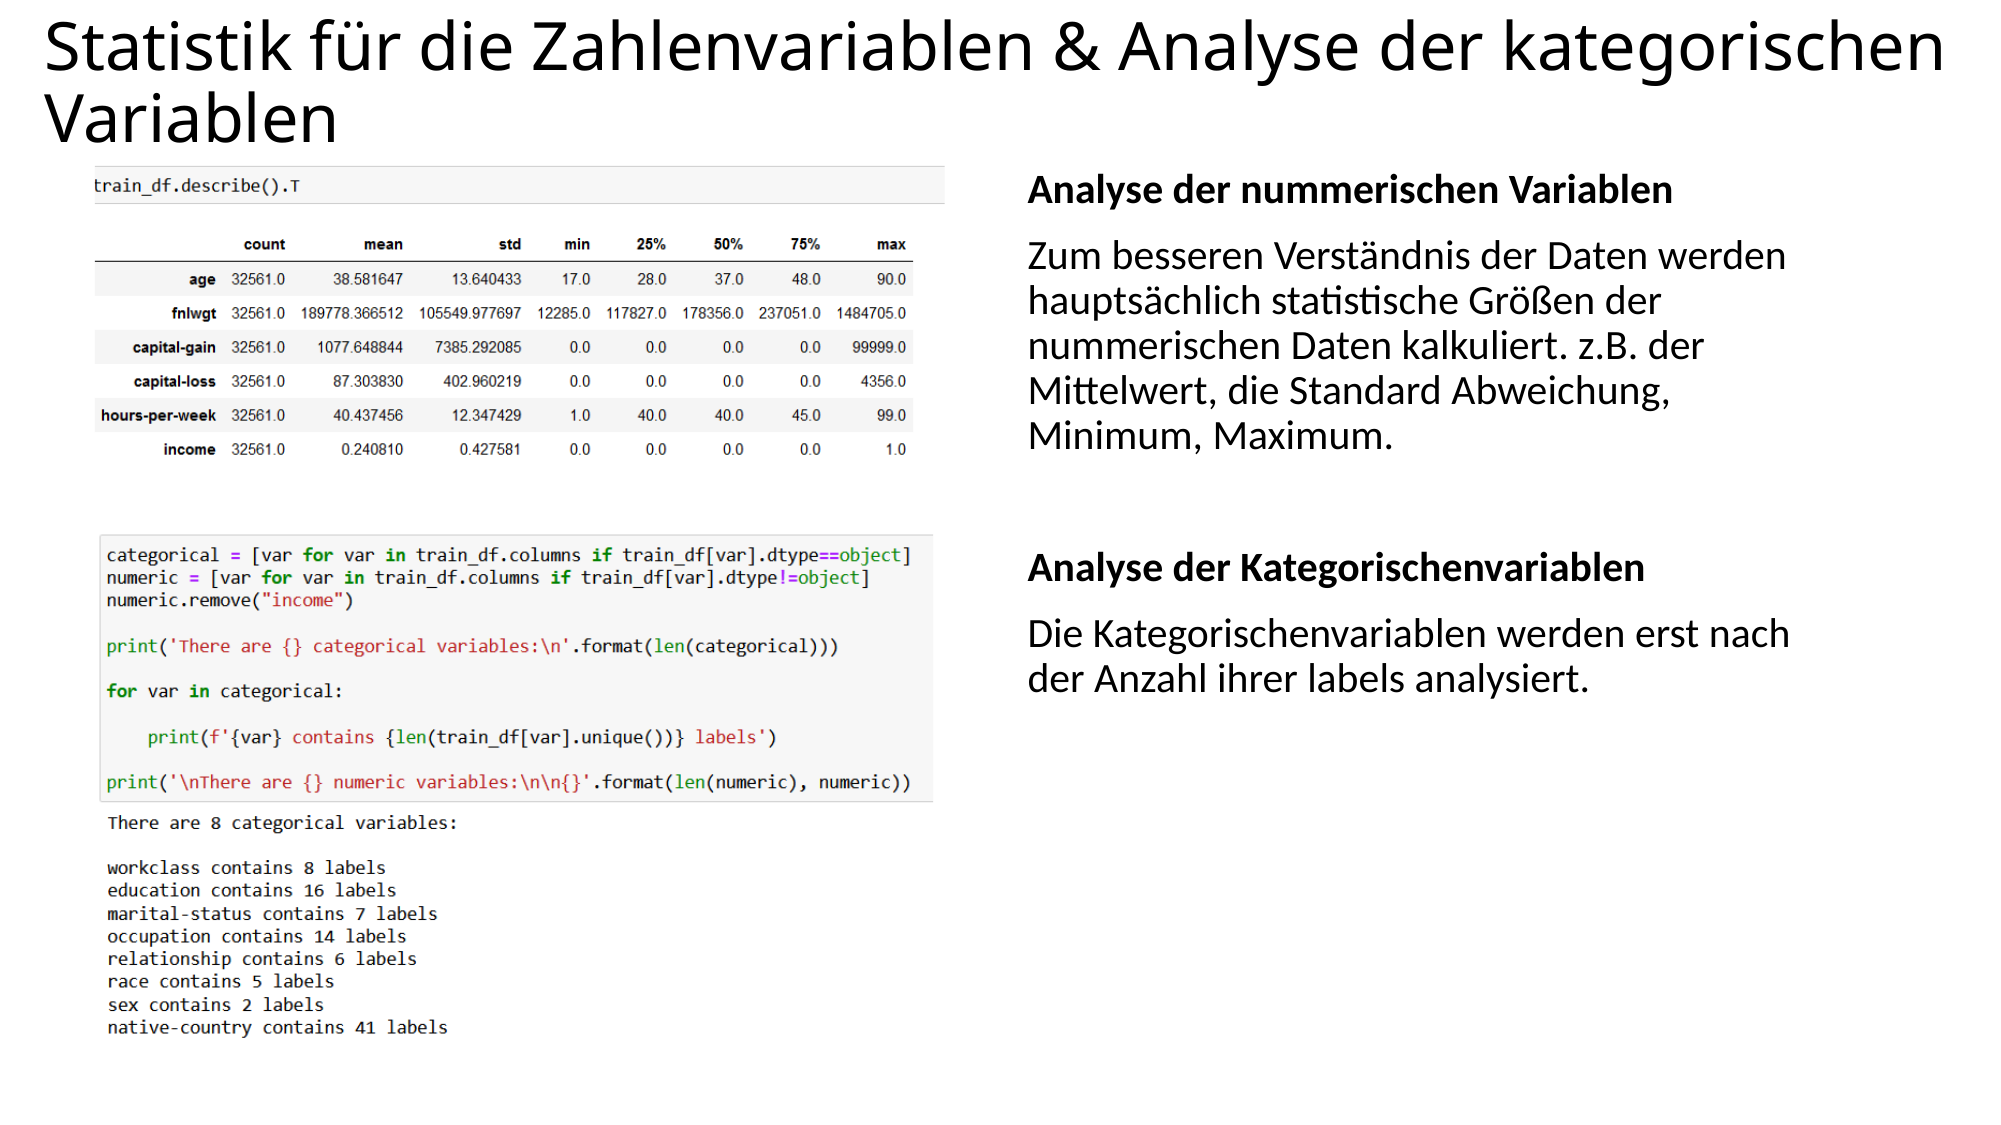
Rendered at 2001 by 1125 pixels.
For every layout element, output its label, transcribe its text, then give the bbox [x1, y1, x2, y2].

list Analyse der nummerischen Variablen Zum besseren Verständnis der Daten werden hauptsächlich statistische Größen der nummerischen Daten kalkuliert. z.B. der Mittelwert, die Standard Abweichung, Minimum, Maximum. Analyse der Kategorischenvariablen Die Kategorischenvariablen werden erst nach der Anzahl ihrer labels analysiert. [1012, 160, 1863, 1066]
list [94, 160, 945, 497]
picture [94, 532, 934, 1054]
title Statistik für die Zahlenvariablen & Analyse der kategorischen Variablen [29, 46, 1971, 124]
